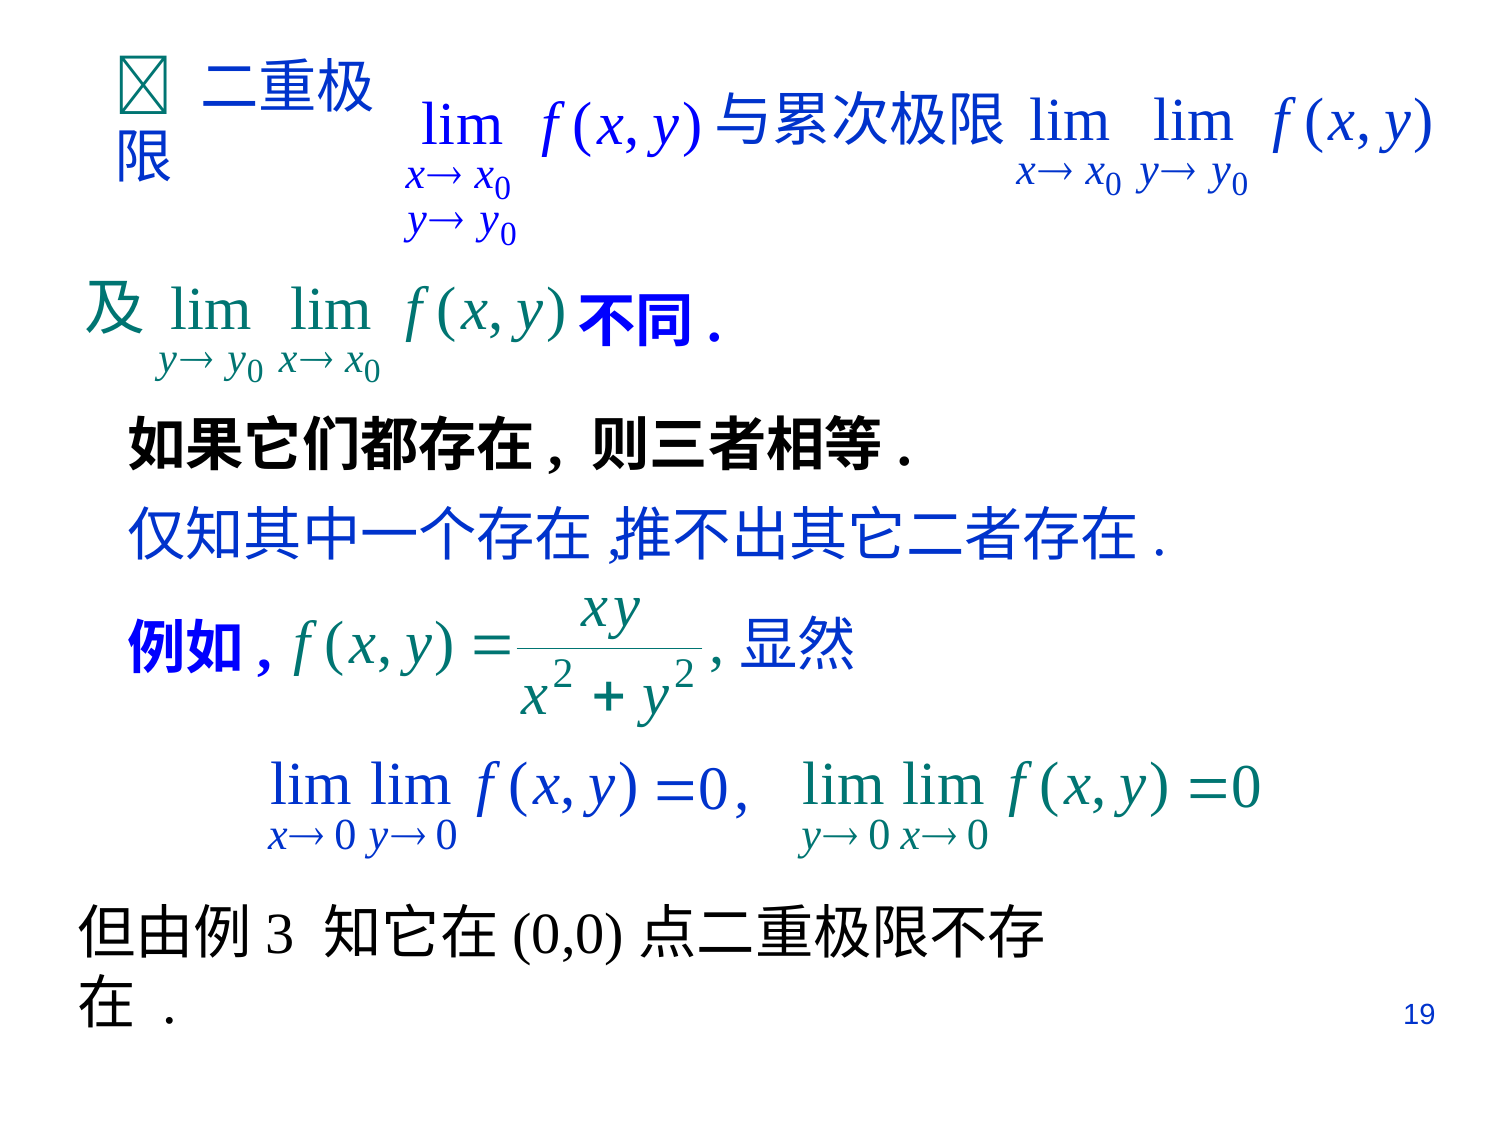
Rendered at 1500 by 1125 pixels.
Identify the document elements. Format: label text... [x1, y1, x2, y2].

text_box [793, 751, 1171, 863]
text_box 例如, [112, 602, 279, 688]
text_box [999, 87, 1436, 200]
text_box 不同. [568, 276, 788, 361]
text_box 仅知其中一个存在, [112, 490, 599, 575]
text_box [1181, 760, 1263, 813]
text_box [262, 751, 640, 863]
text_box 但由例3 知它在(0,0)点二重极限不存在 . [62, 887, 1113, 1043]
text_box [82, 276, 568, 388]
slide_number 19 [1074, 987, 1451, 1066]
text_box 如果它们都存在, 则三者相等. [112, 399, 925, 485]
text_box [647, 762, 750, 828]
text_box 显然 [725, 600, 900, 685]
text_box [279, 574, 725, 732]
text_box  二重极限 [99, 62, 438, 175]
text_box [399, 91, 721, 250]
text_box 与累次极限 [699, 75, 1050, 160]
text_box 推不出其它二者存在. [599, 489, 1188, 575]
